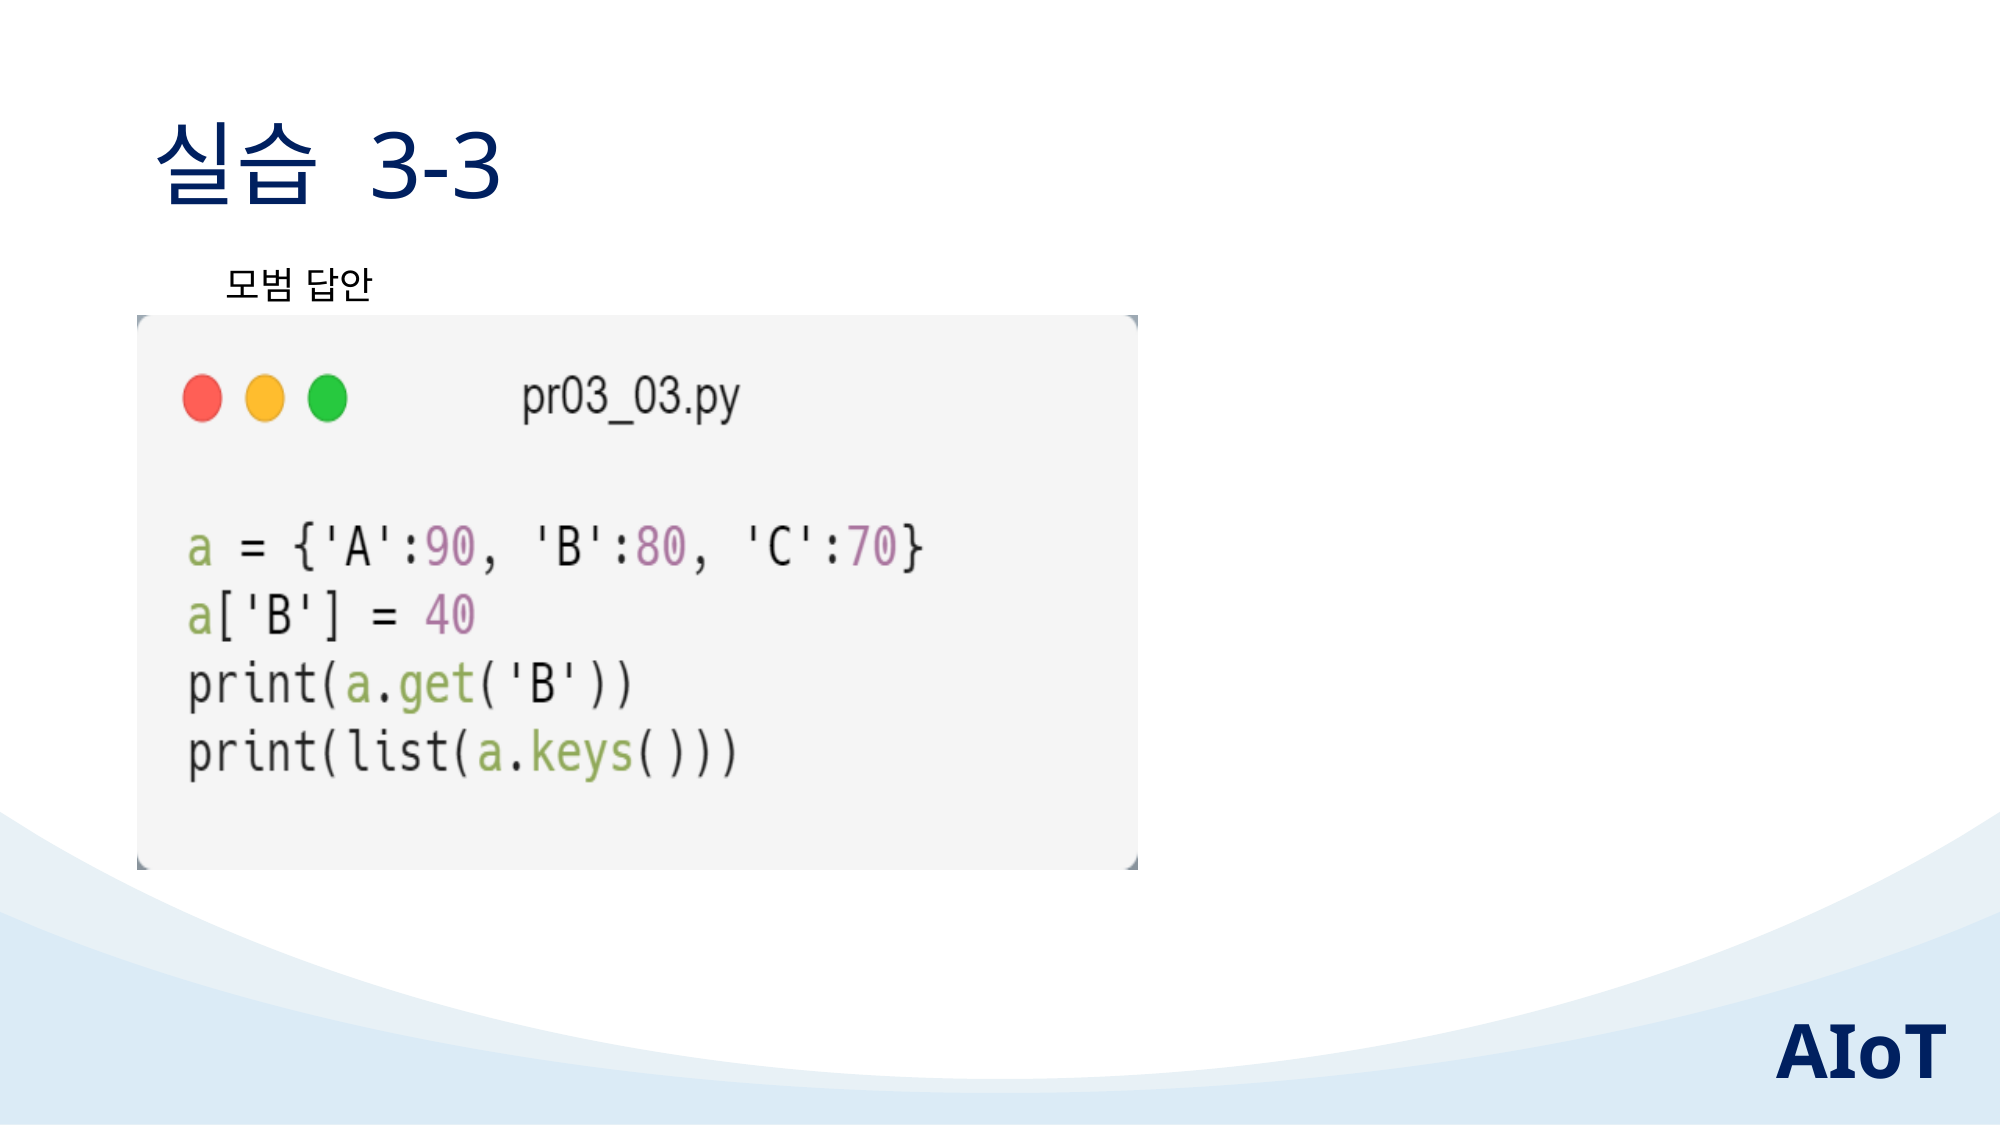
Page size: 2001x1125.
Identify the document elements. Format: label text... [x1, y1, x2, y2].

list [137, 315, 1138, 870]
text_box 모범 답안 [211, 255, 456, 315]
title 실습 3-3 [137, 59, 1863, 278]
